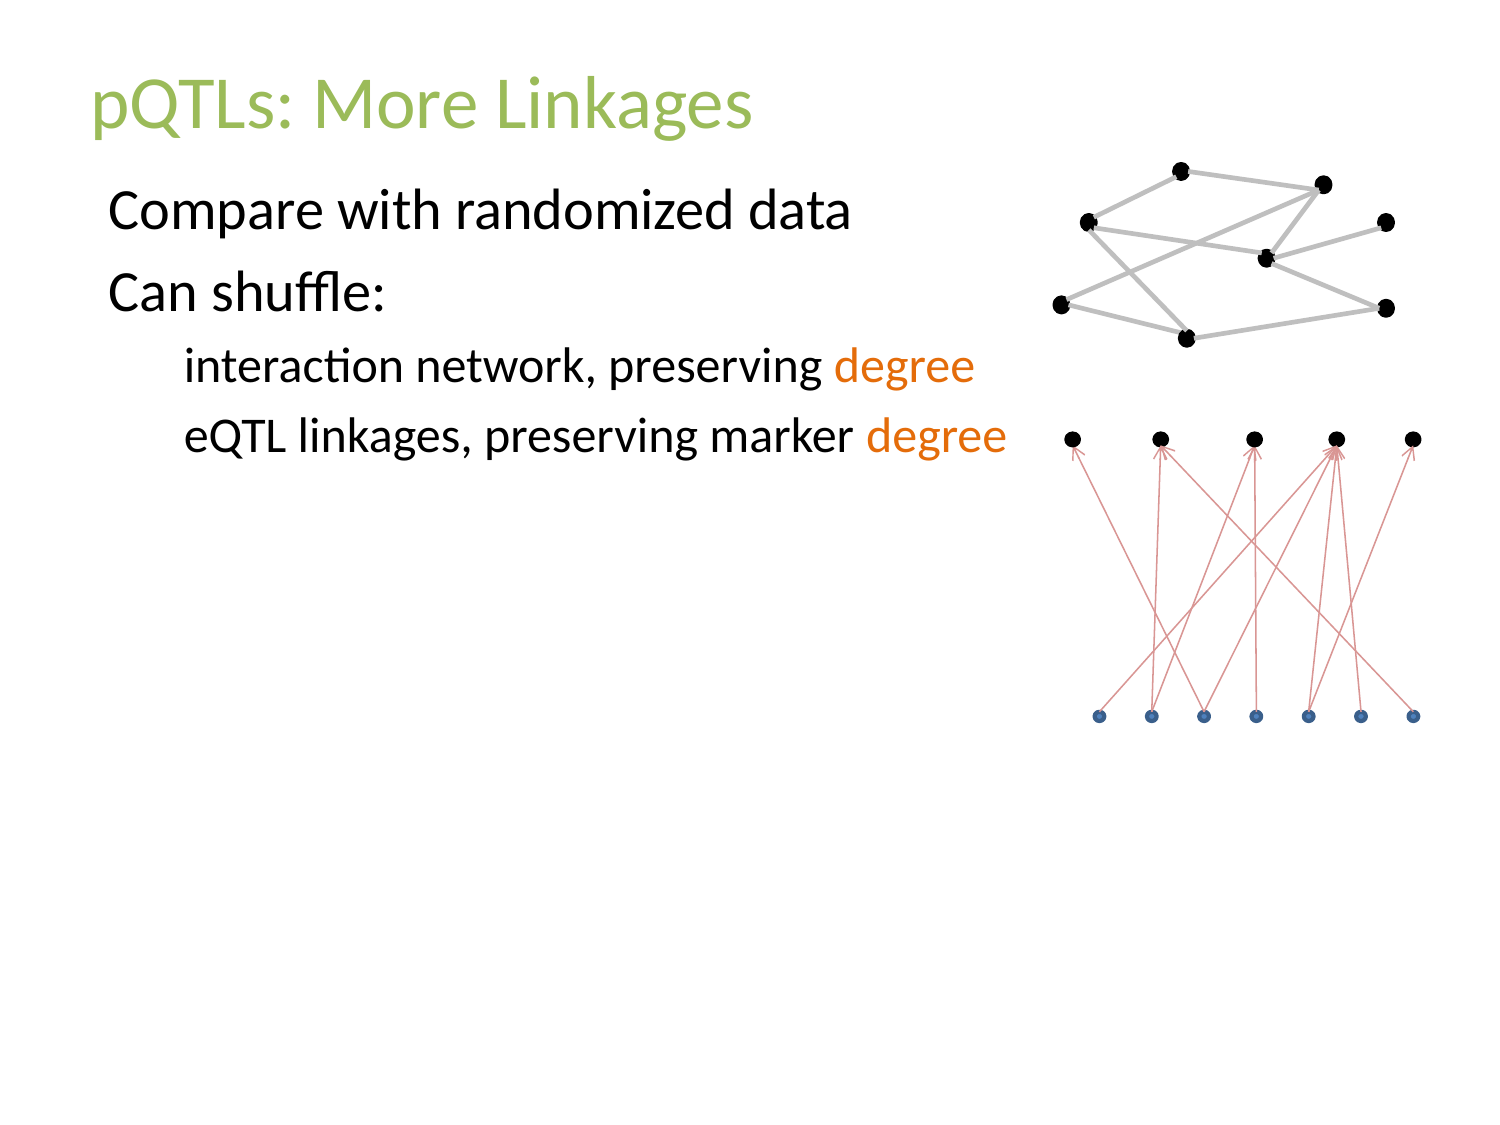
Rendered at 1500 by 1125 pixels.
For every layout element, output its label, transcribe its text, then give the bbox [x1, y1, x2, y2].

list Compare with randomized data Can shuffle: interaction network, preserving degree eQTL linkages, preserving marker degree [93, 164, 1055, 1043]
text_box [1054, 163, 1420, 722]
title pQTLs: More Linkages [75, 45, 1425, 153]
